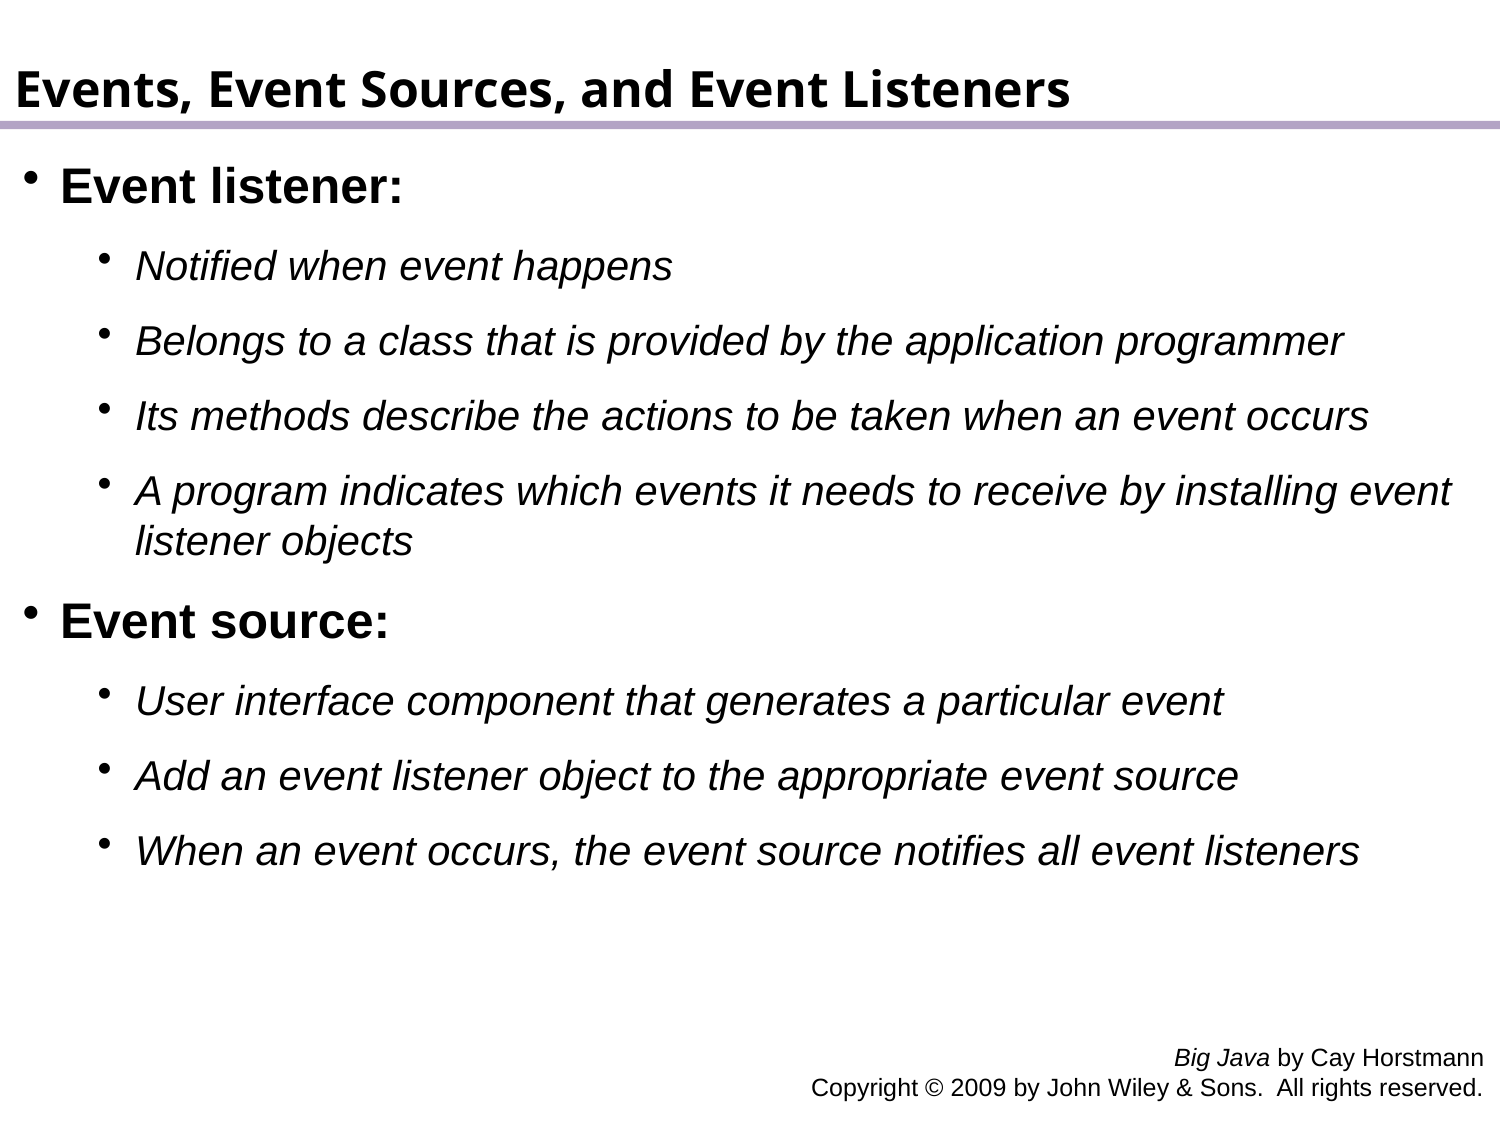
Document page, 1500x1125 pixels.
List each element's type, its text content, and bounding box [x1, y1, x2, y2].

footer Big Java by Cay Horstmann Copyright © 2009 by John Wiley & Sons. All rights reserved. [787, 1034, 1500, 1113]
text_box Event listener: Notified when event happens Belongs to a class that is provided by the application programmer Its methods describe the actions to be taken when an event occurs A program indicates which events it needs to receive by installing event listener objects Event source: User interface component that generates a particular event Add an event listener object to the appropriate event source When an event occurs, the event source notifies all event listeners [7, 146, 1500, 882]
text_box Events, Event Sources, and Event Listeners [0, 49, 1388, 125]
